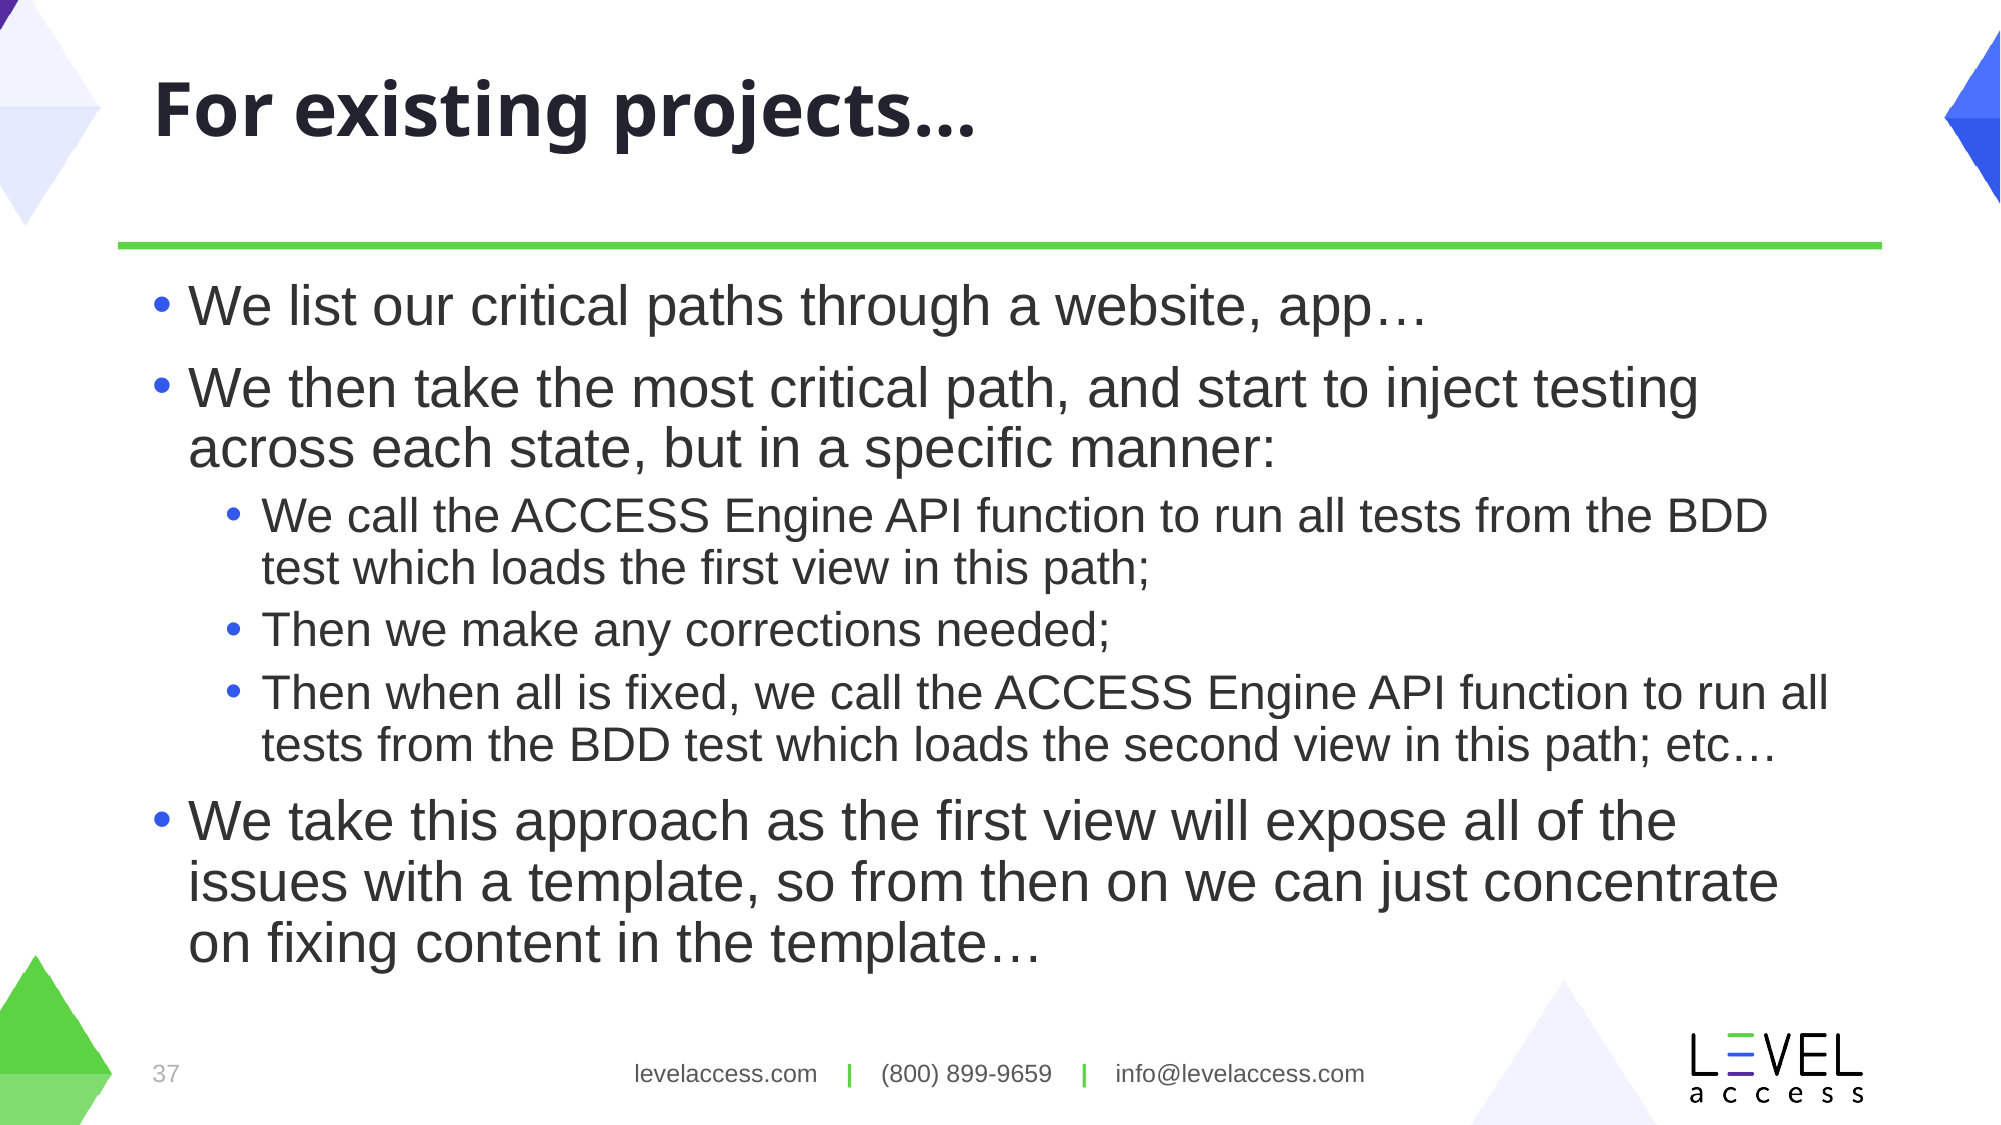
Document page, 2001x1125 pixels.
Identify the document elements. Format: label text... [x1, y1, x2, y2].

footer levelaccess.com | (800) 899-9659 | info@levelaccess.com [601, 1042, 1399, 1103]
title For existing projects… [137, 59, 1863, 165]
list We list our critical paths through a website, app… We then take the most critical path, and start to inject testing across each state, but in a specific manner: We call the ACCESS Engine API function to run all tests from the BDD test which loads the first view in this path; Then we make any corrections needed; Then when all is fixed, we call the ACCESS Engine API function to run all tests from the BDD test which loads the second view in this path; etc… We take this approach as the first view will expose all of the issues with a template, so from then on we can just concentrate on fixing content in the template… [137, 269, 1863, 1014]
slide_number 37 [137, 1042, 588, 1103]
picture [0, 0, 2001, 1125]
